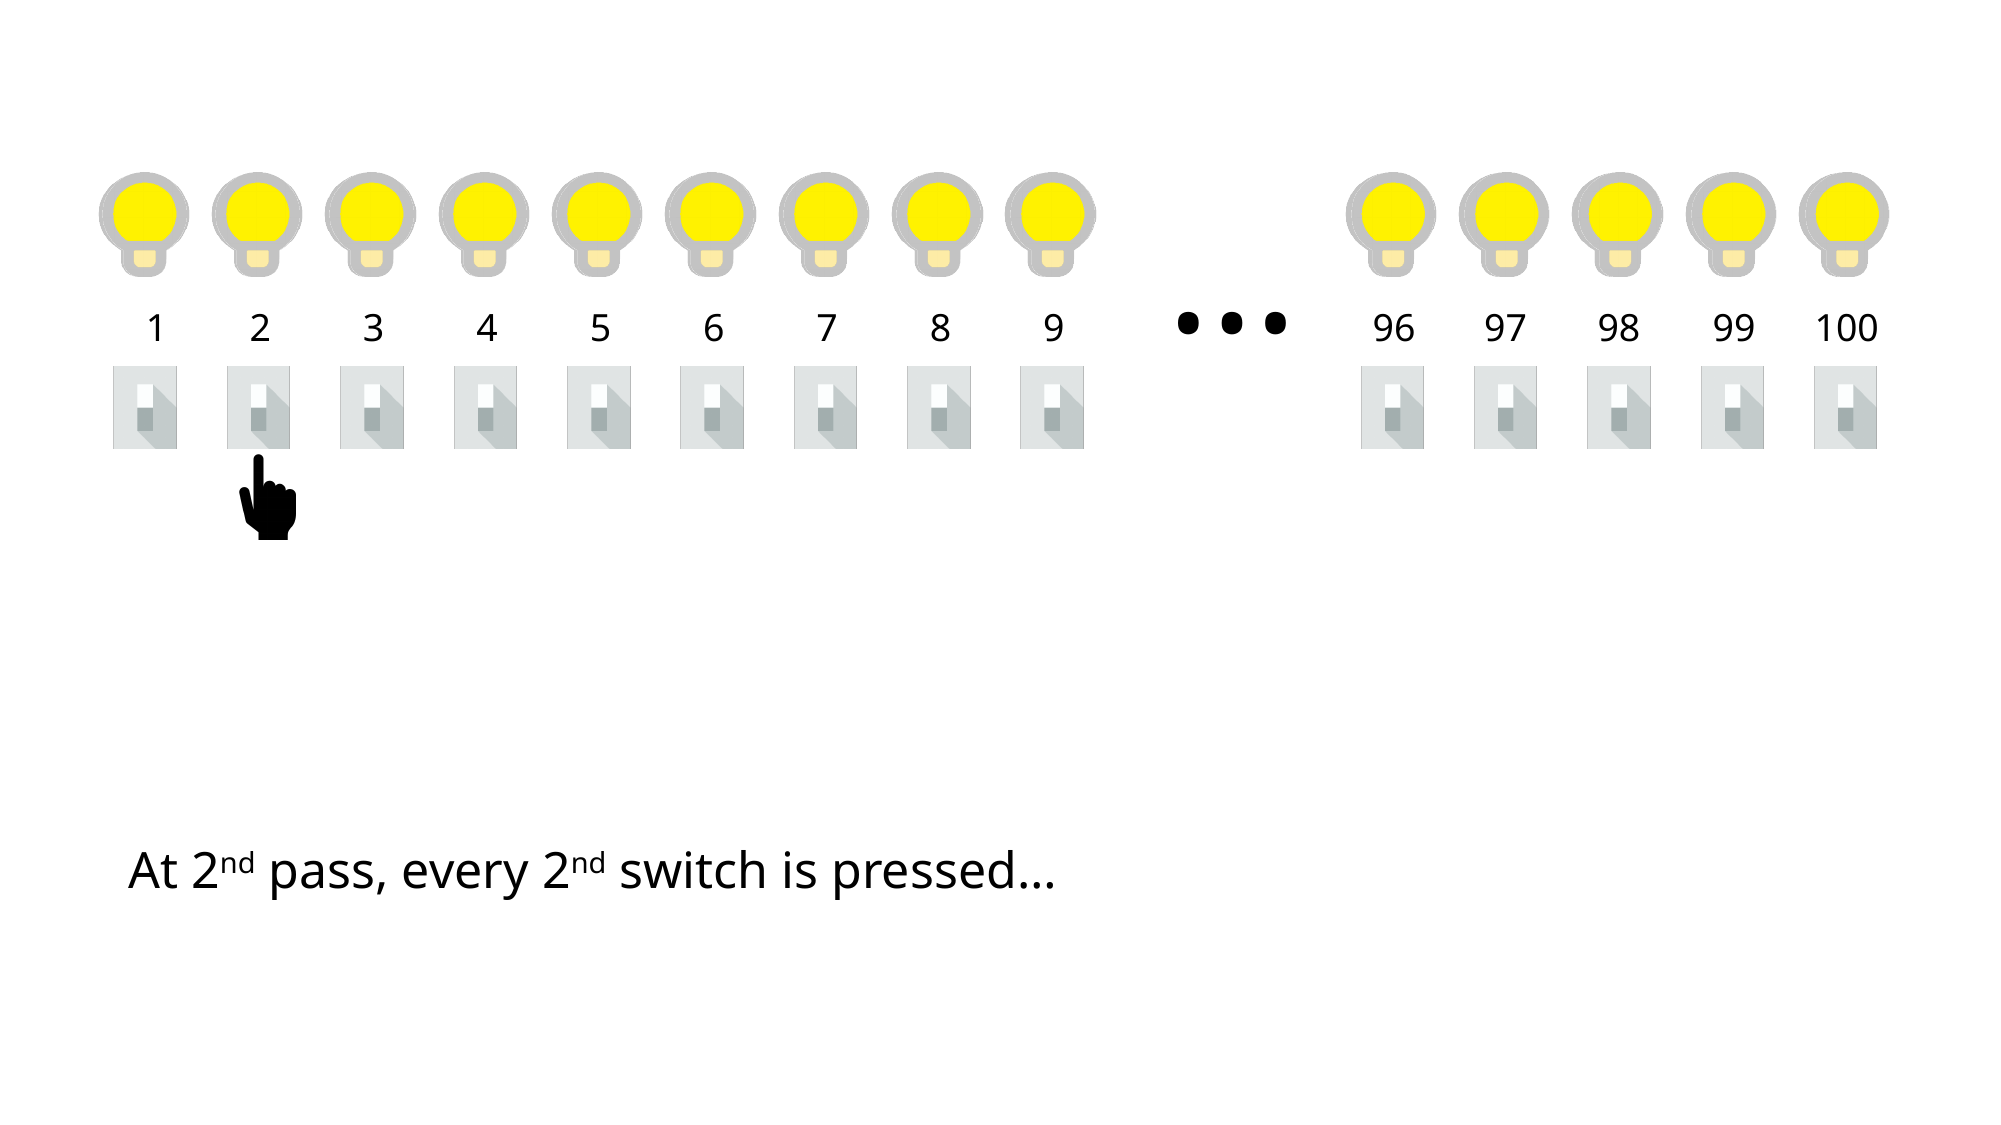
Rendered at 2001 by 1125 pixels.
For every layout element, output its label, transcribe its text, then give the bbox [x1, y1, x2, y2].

text_box At 2nd pass, every 2nd switch is pressed… [113, 831, 1072, 906]
text_box … [1151, 158, 1206, 374]
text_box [548, 296, 649, 449]
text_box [1001, 296, 1103, 449]
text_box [661, 296, 763, 449]
picture [1334, 166, 1903, 296]
picture [219, 448, 316, 546]
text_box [775, 296, 876, 449]
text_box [1455, 296, 1556, 449]
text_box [1568, 296, 1670, 449]
picture [86, 166, 1109, 296]
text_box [208, 296, 309, 449]
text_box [1682, 296, 1783, 449]
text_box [1795, 296, 1896, 449]
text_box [94, 296, 196, 449]
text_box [435, 296, 536, 449]
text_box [321, 296, 423, 449]
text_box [1341, 296, 1443, 449]
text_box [888, 296, 990, 449]
